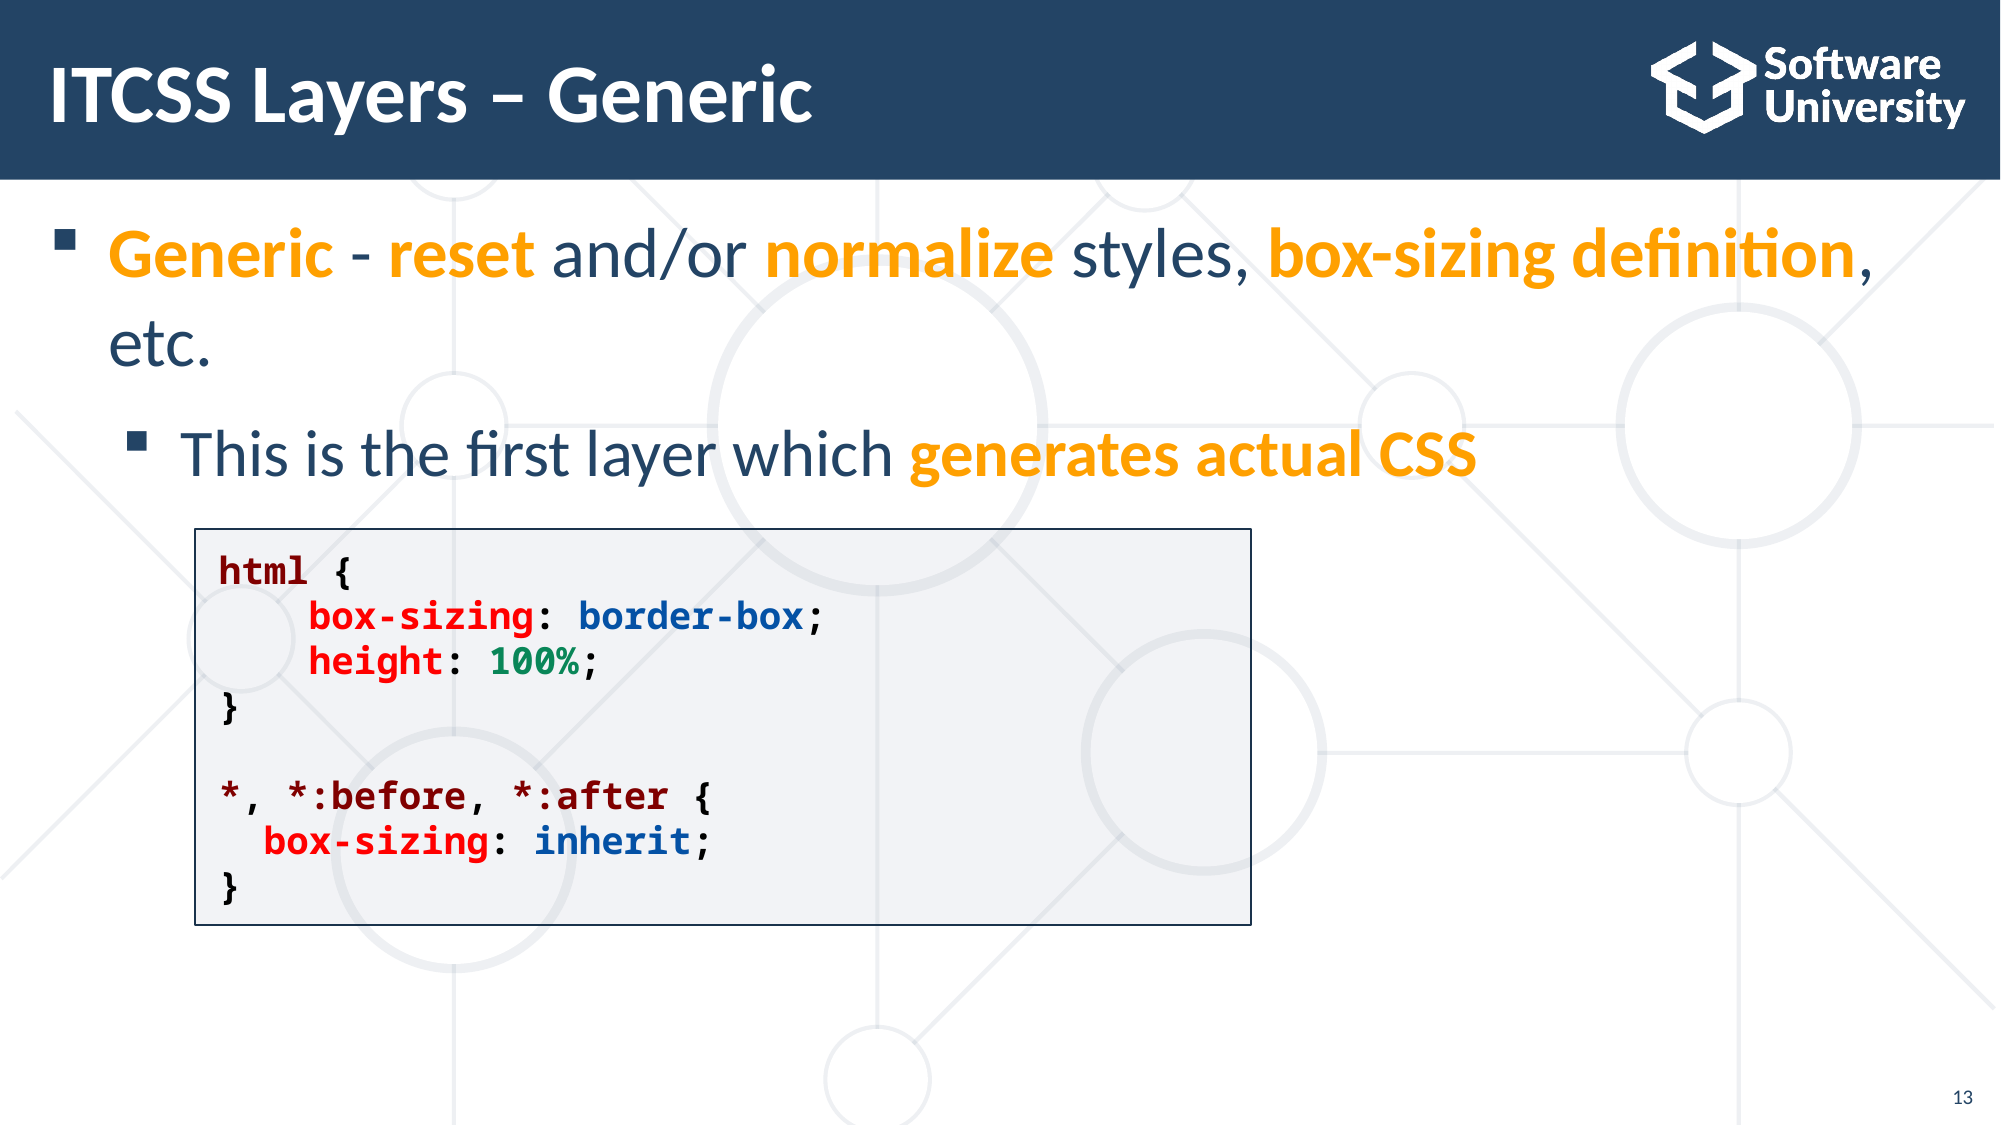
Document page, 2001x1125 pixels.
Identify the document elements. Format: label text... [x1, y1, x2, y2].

title ITCSS Layers – Generic [31, 16, 1625, 162]
text_box html { box-sizing: border-box; height: 100%; } *, *:before, *:after { box-sizing: inherit; } [195, 529, 1251, 925]
slide_number ‹#› [1927, 1067, 1989, 1117]
list Generic - reset and/or normalize styles, box-sizing definition, etc. This is the first layer which generates actual CSS [31, 196, 1970, 1125]
picture [1651, 41, 1966, 134]
